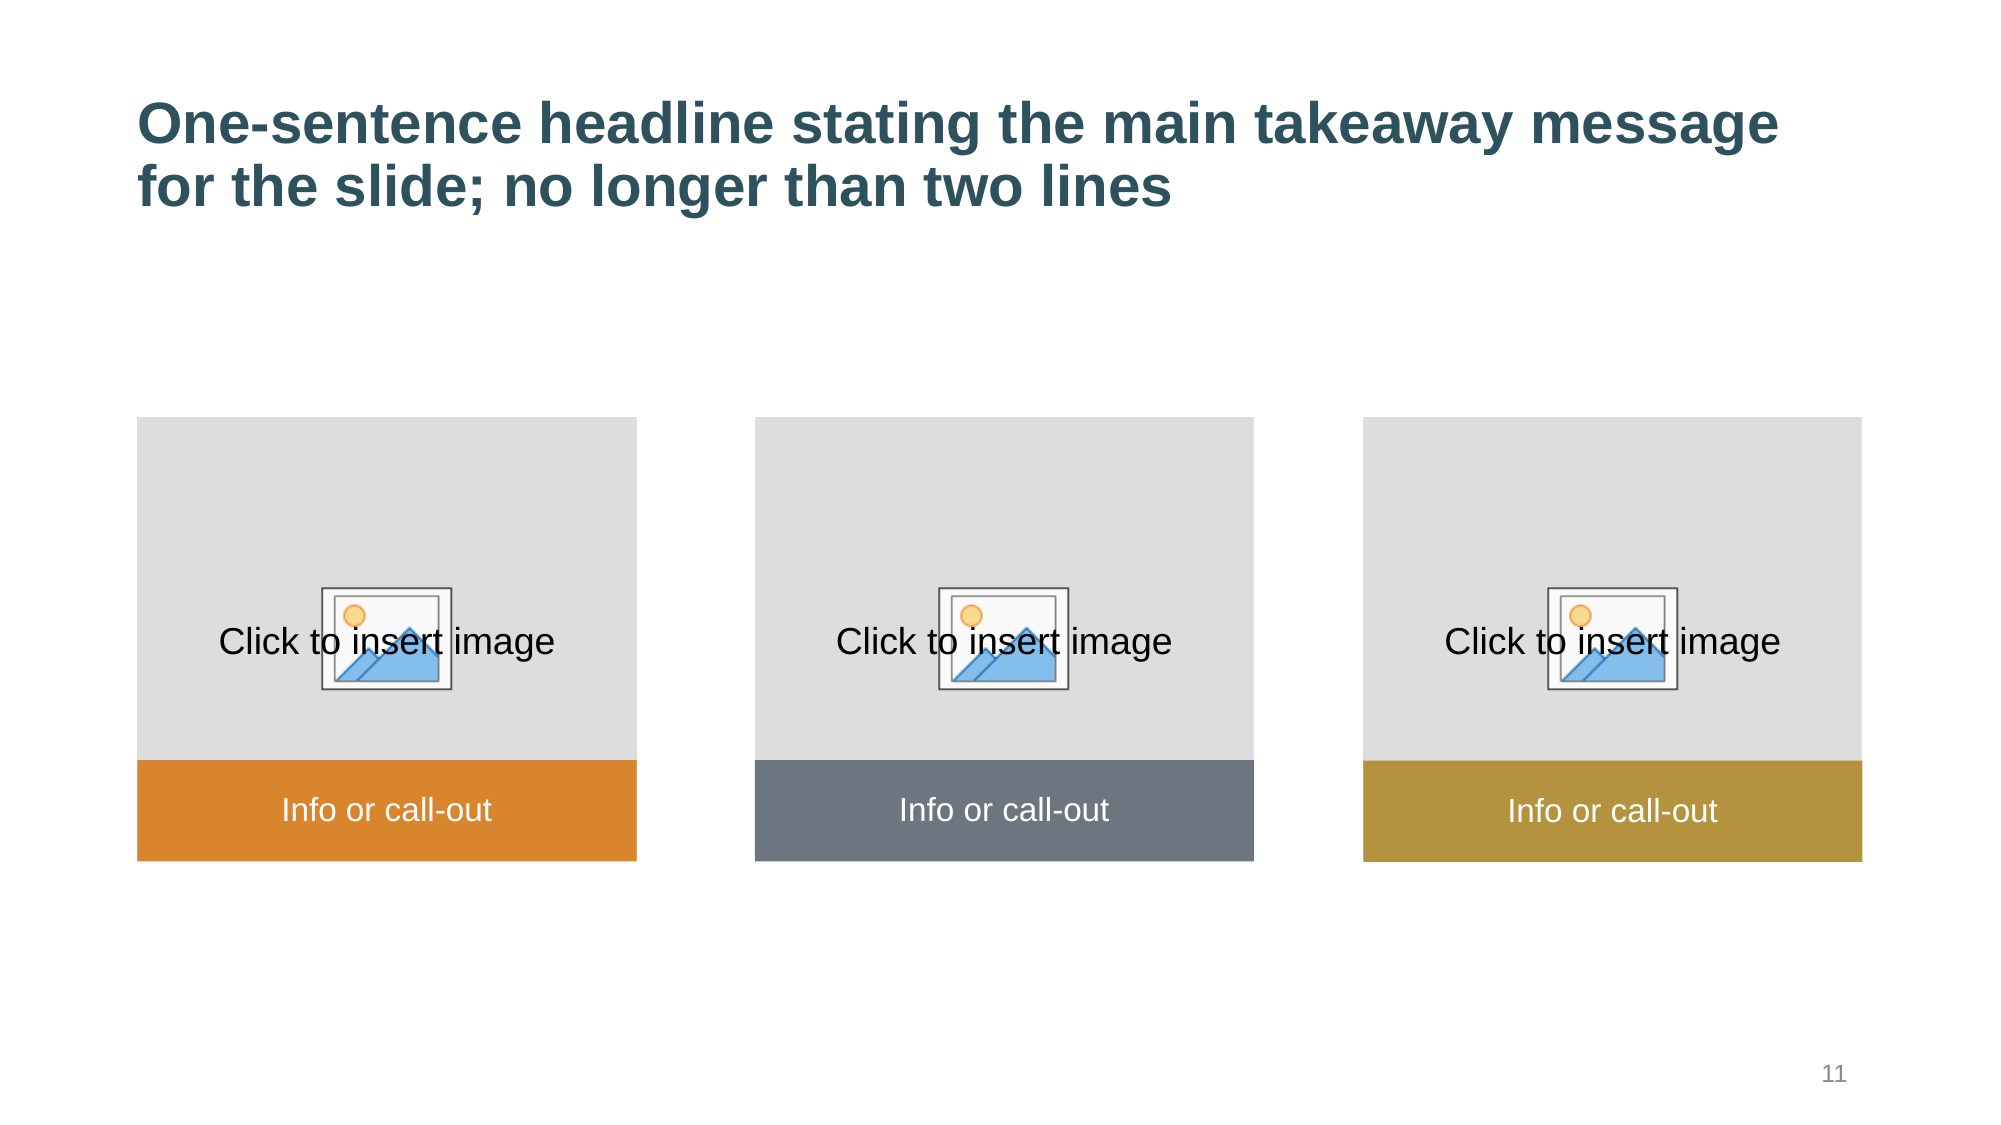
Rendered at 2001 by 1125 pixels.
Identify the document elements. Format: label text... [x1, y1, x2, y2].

picture [1363, 416, 1863, 862]
picture [137, 416, 637, 862]
picture [754, 416, 1254, 862]
title One-sentence headline stating the main takeaway message for the slide; no longer than two lines [137, 93, 1867, 237]
slide_number 11 [1412, 1042, 1863, 1103]
